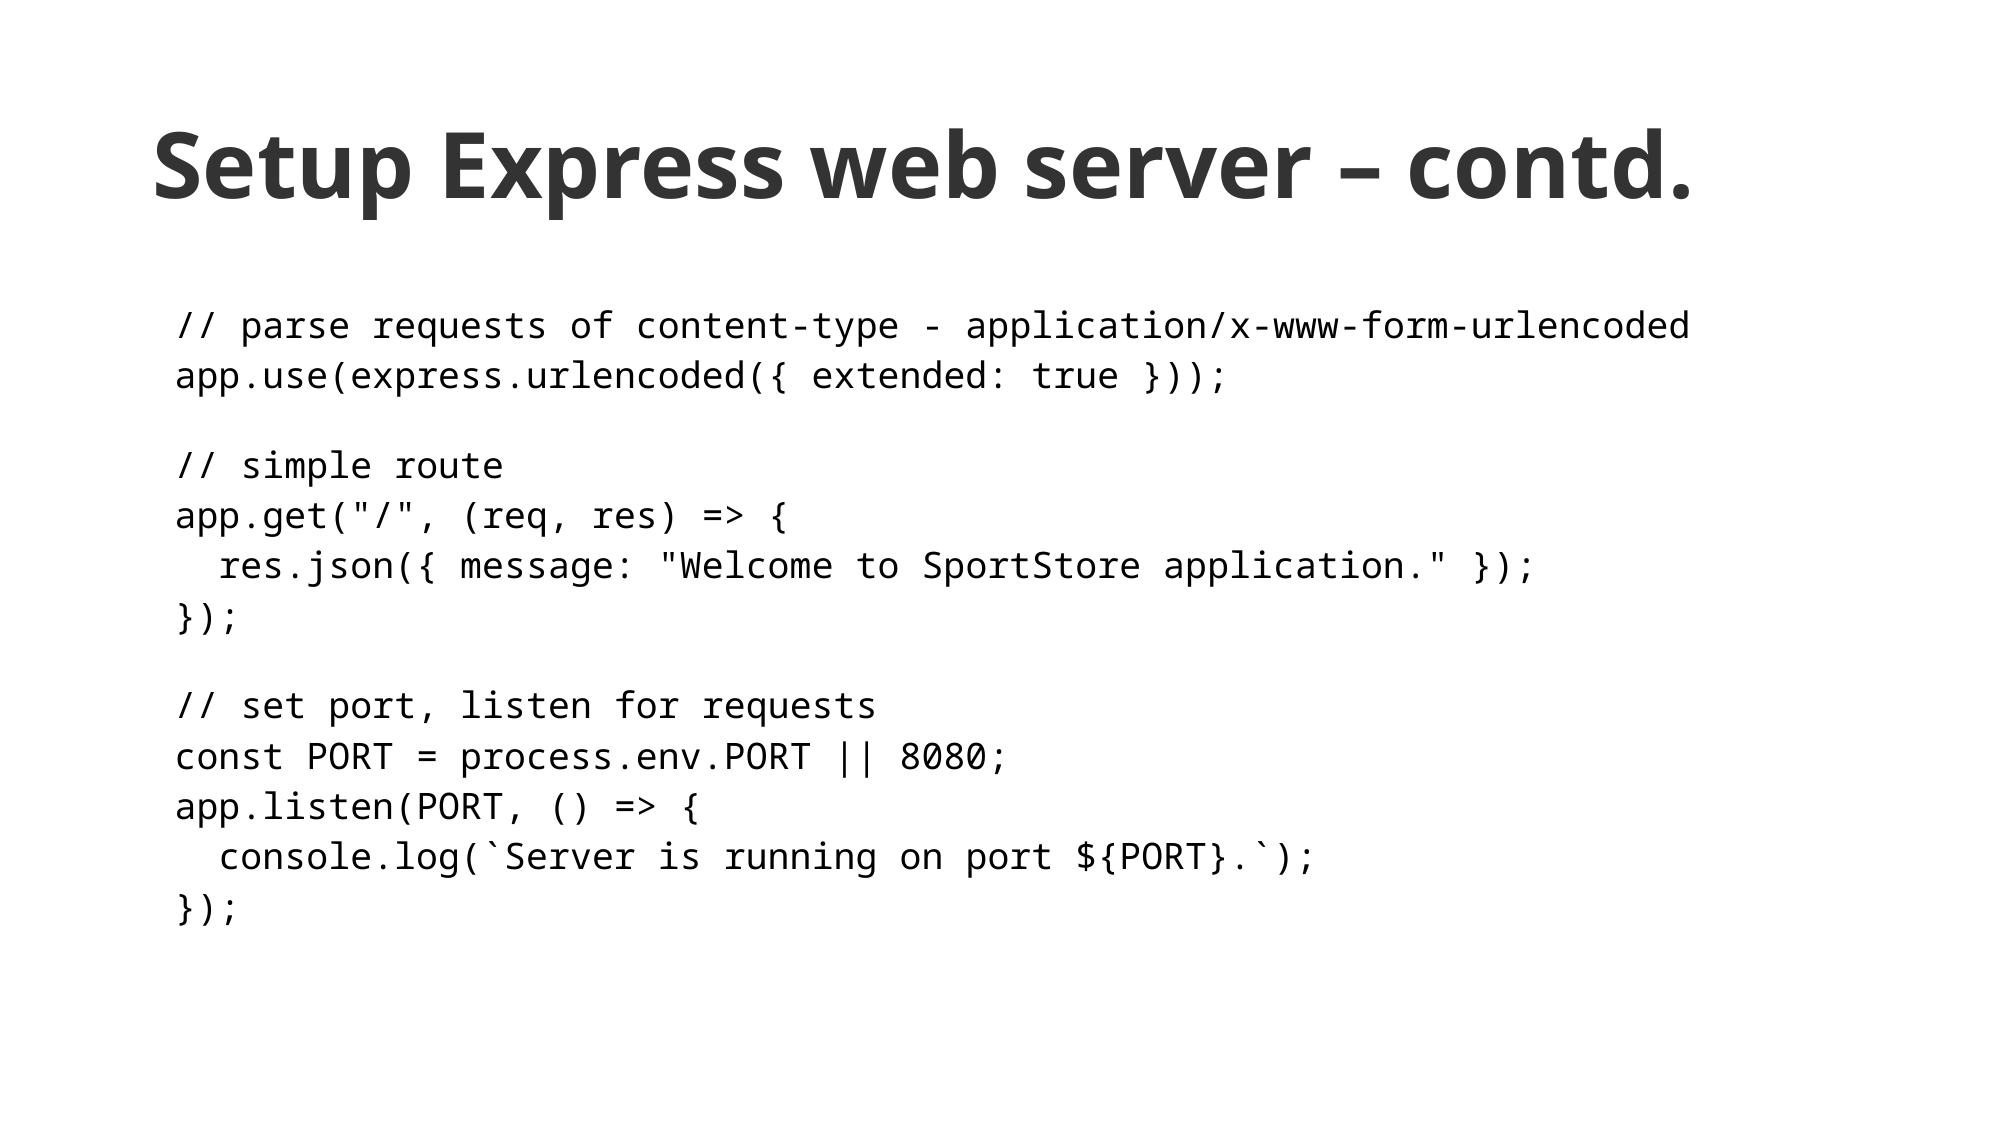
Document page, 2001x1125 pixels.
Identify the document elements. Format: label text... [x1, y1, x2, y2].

list // parse requests of content-type - application/x-www-form-urlencoded app.use(express.urlencoded({ extended: true })); // simple route app.get("/", (req, res) => { res.json({ message: "Welcome to SportStore application." }); }); // set port, listen for requests const PORT = process.env.PORT || 8080; app.listen(PORT, () => { console.log(`Server is running on port ${PORT}.`); }); [137, 299, 1863, 1014]
title Setup Express web server – contd. [137, 59, 1863, 278]
